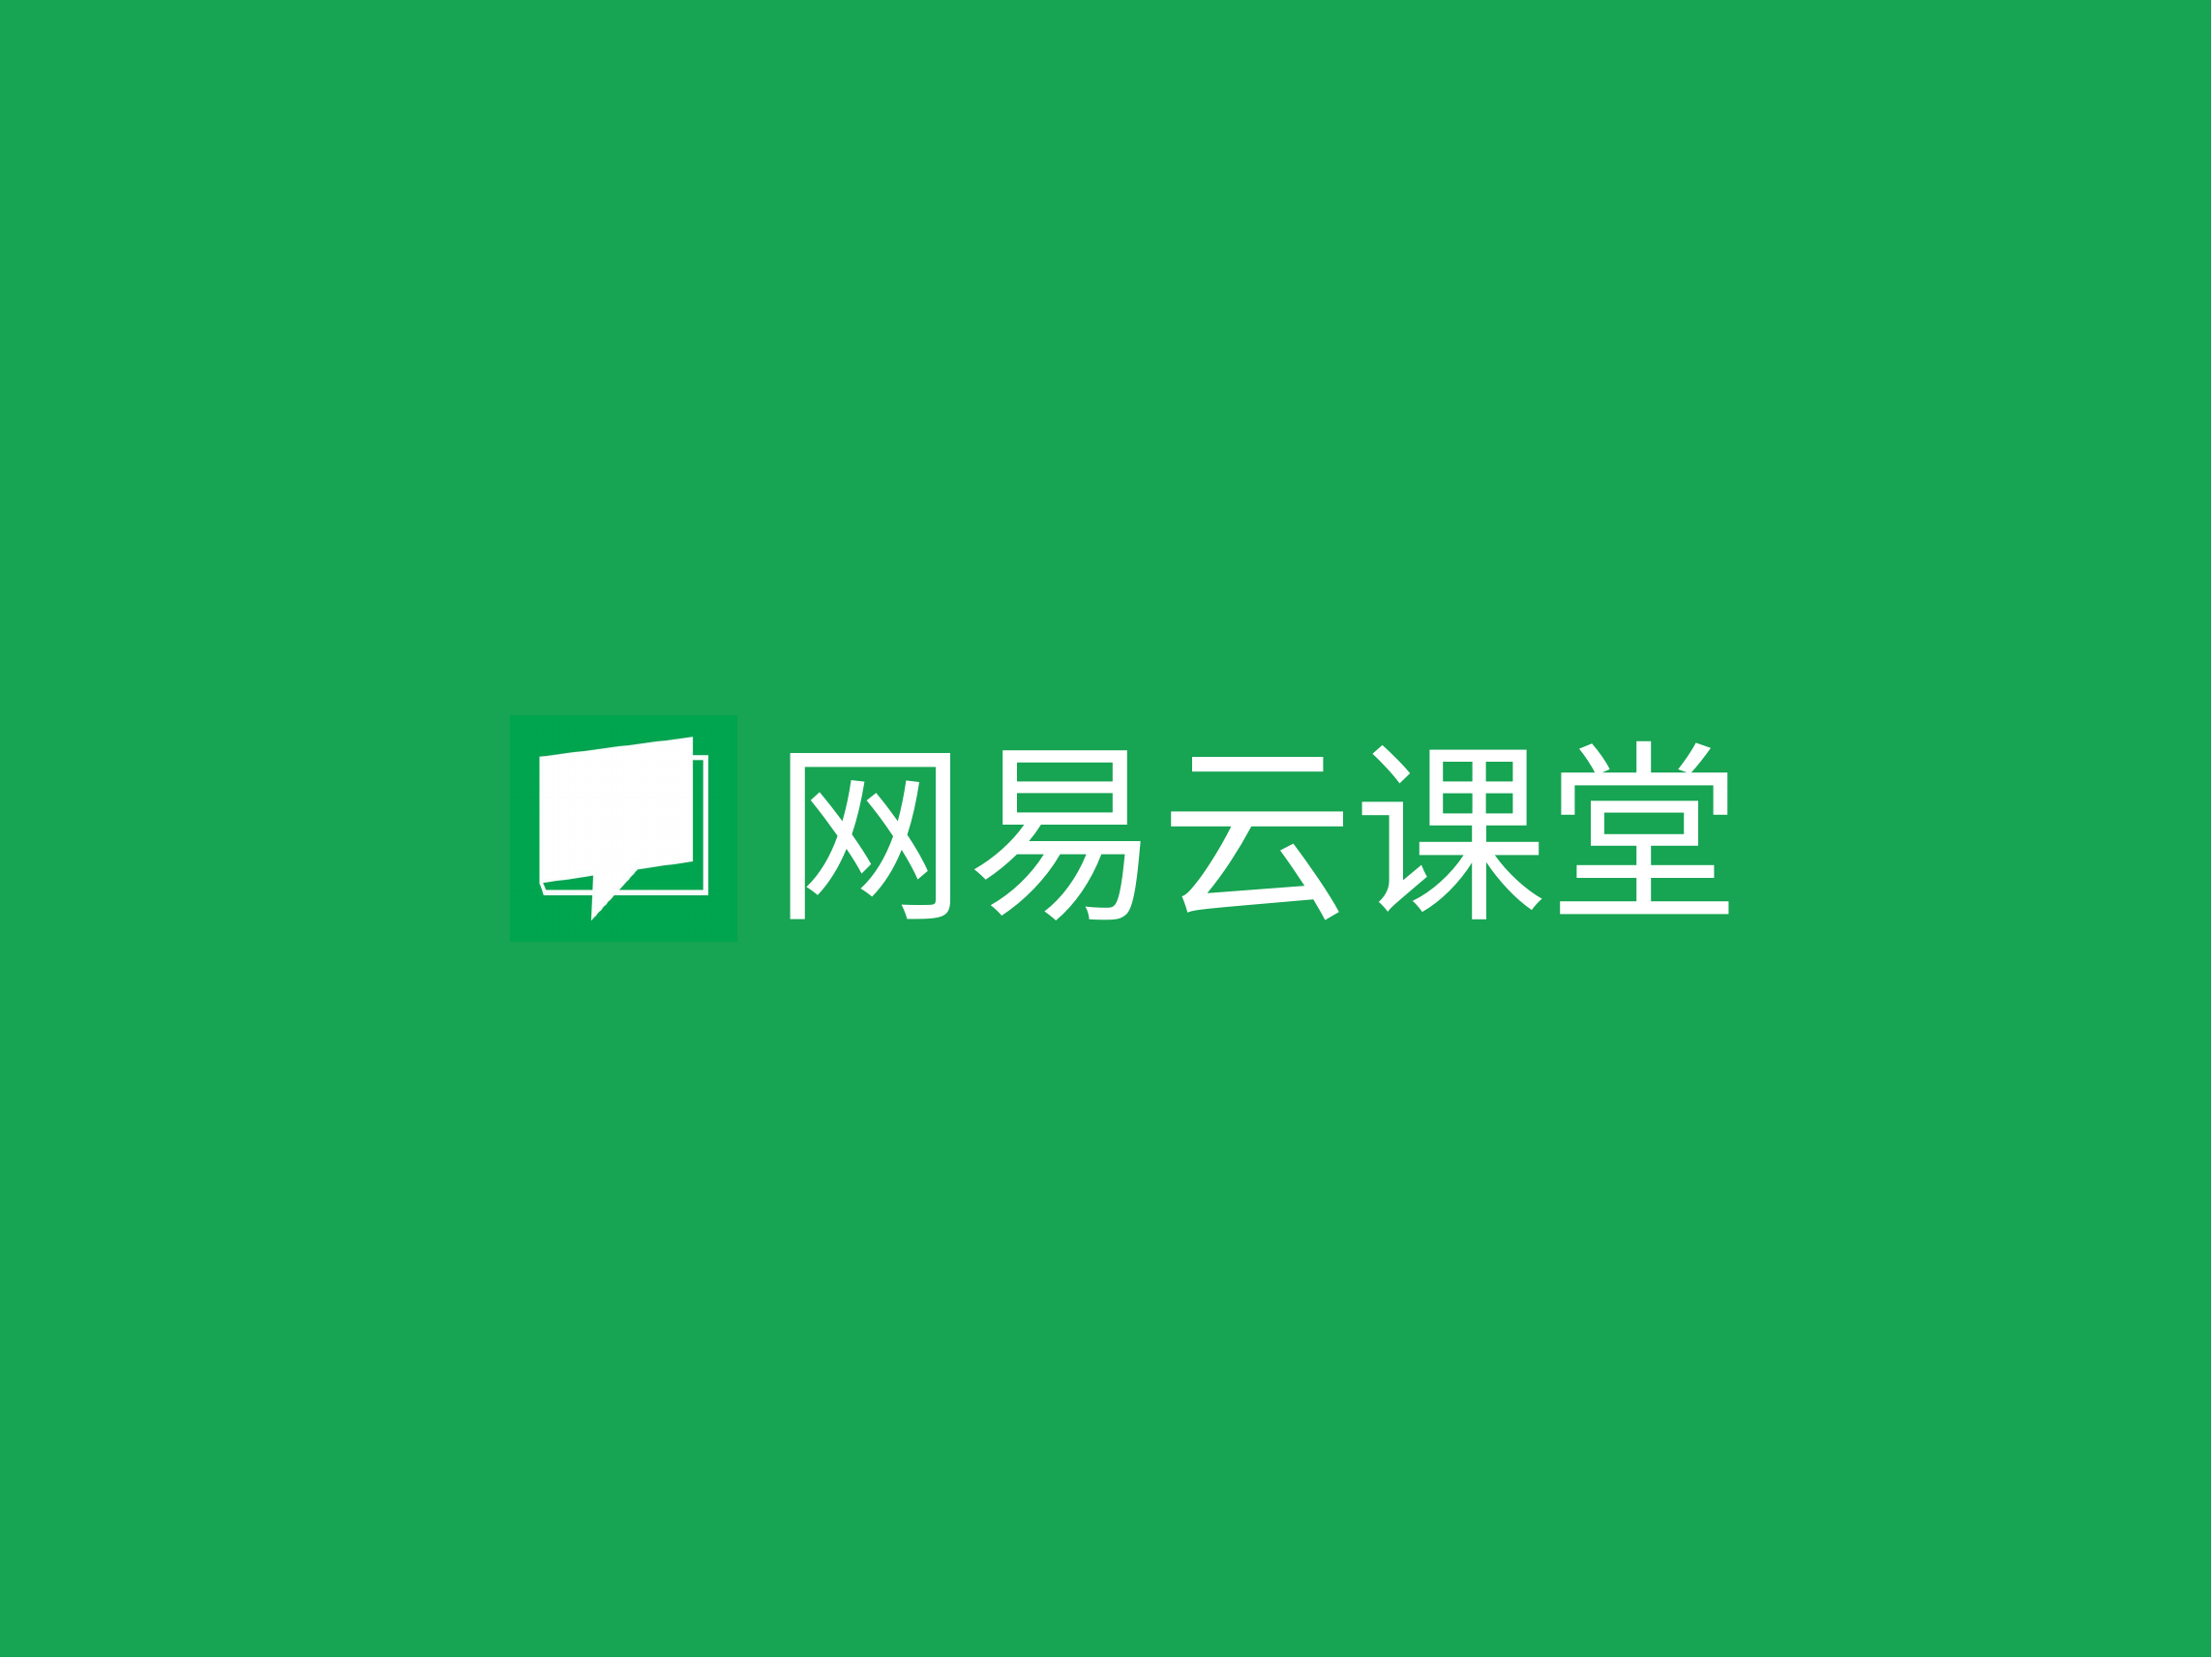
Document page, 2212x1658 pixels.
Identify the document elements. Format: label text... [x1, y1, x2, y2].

picture [510, 715, 737, 942]
text_box 网易云课堂 [760, 704, 1756, 951]
